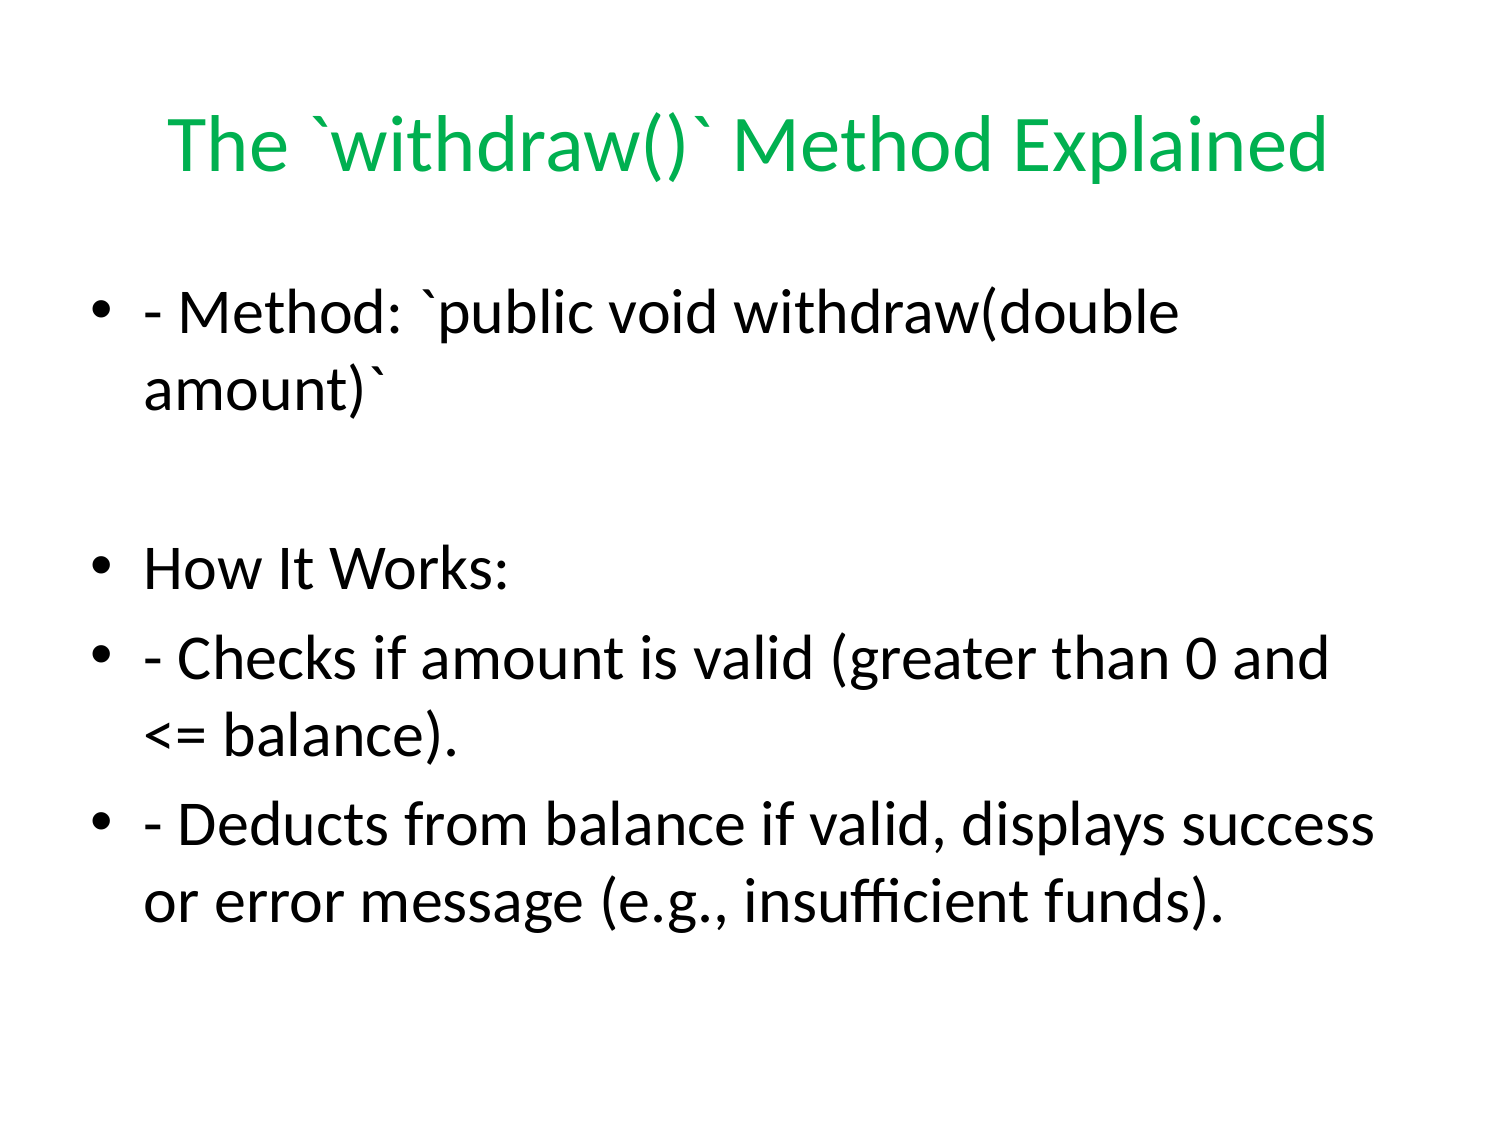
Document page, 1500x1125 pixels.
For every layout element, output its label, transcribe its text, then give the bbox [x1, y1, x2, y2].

title The `withdraw()` Method Explained [75, 45, 1425, 233]
list - Method: `public void withdraw(double amount)` How It Works: - Checks if amount is valid (greater than 0 and <= balance). - Deducts from balance if valid, displays success or error message (e.g., insufficient funds). [75, 262, 1425, 1005]
